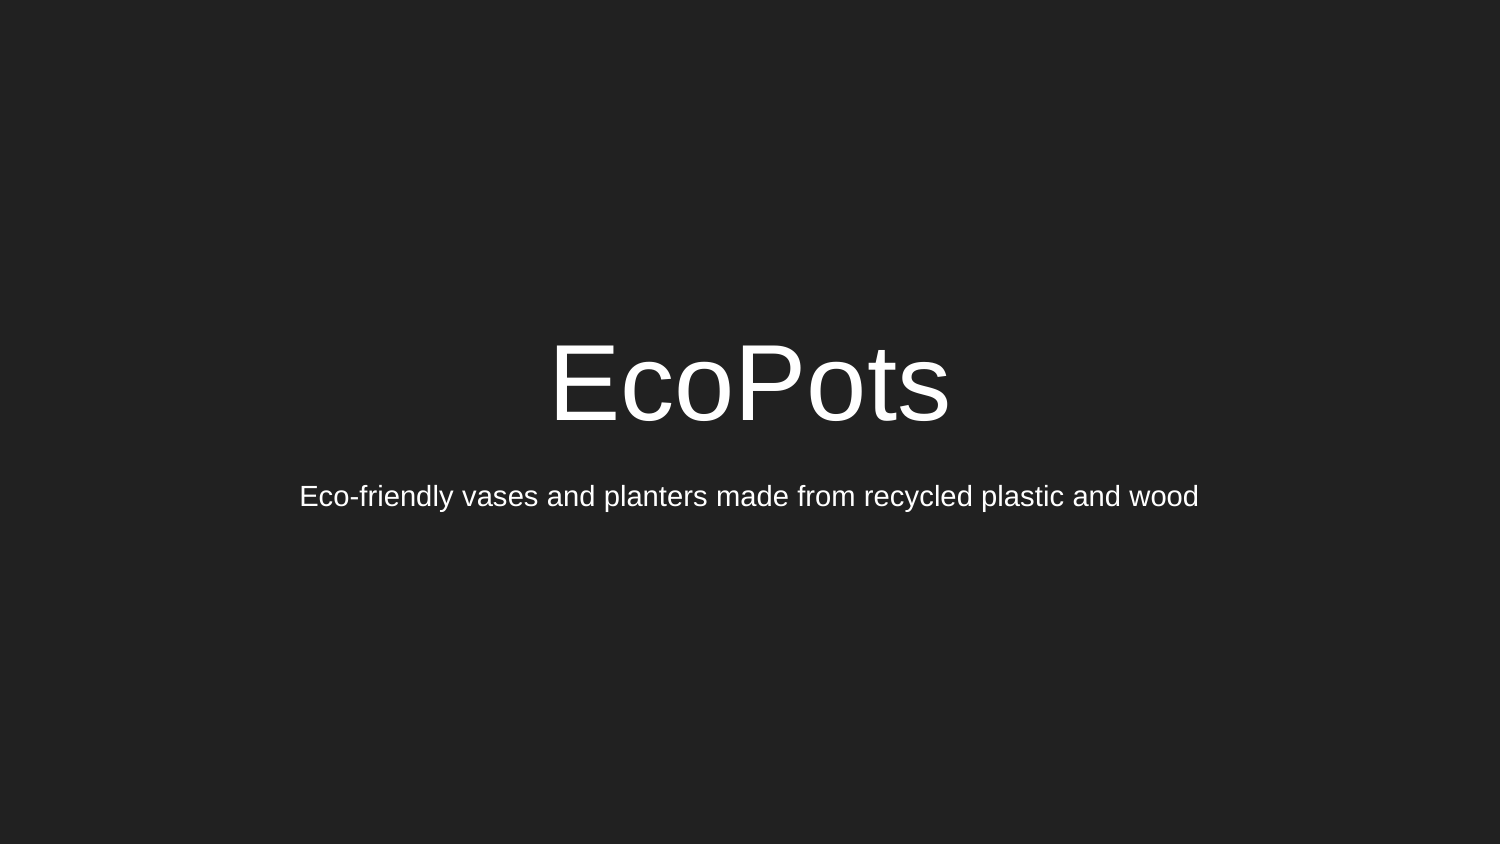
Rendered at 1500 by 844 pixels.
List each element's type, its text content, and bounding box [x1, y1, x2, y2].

title EcoPots [51, 122, 1449, 459]
subtitle Eco-friendly vases and planters made from recycled plastic and wood [51, 464, 1449, 595]
